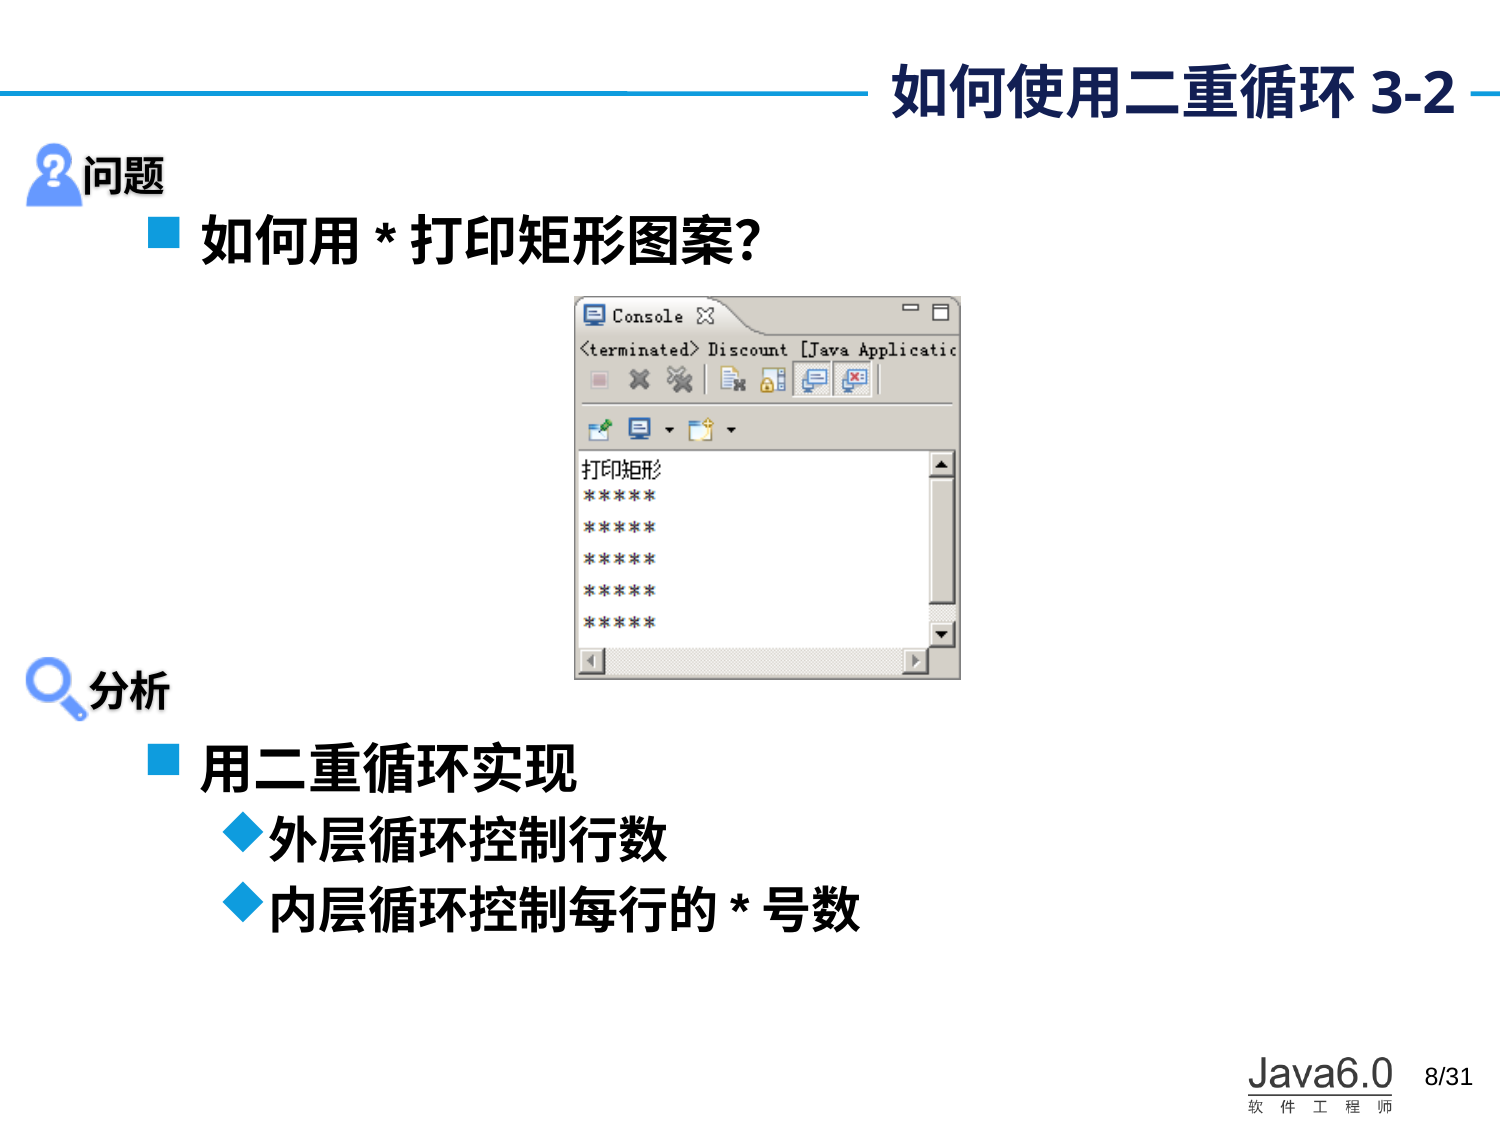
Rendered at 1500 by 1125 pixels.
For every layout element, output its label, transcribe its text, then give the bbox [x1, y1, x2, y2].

title 如何使用二重循环3-2 [868, 46, 1471, 133]
text_box 用二重循环实现 外层循环控制行数 内层循环控制每行的*号数 [128, 726, 1192, 920]
picture [573, 296, 961, 680]
slide_number /31 [1138, 1053, 1489, 1114]
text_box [23, 652, 188, 727]
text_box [19, 140, 182, 211]
list 如何用*打印矩形图案？ [128, 199, 1383, 1043]
